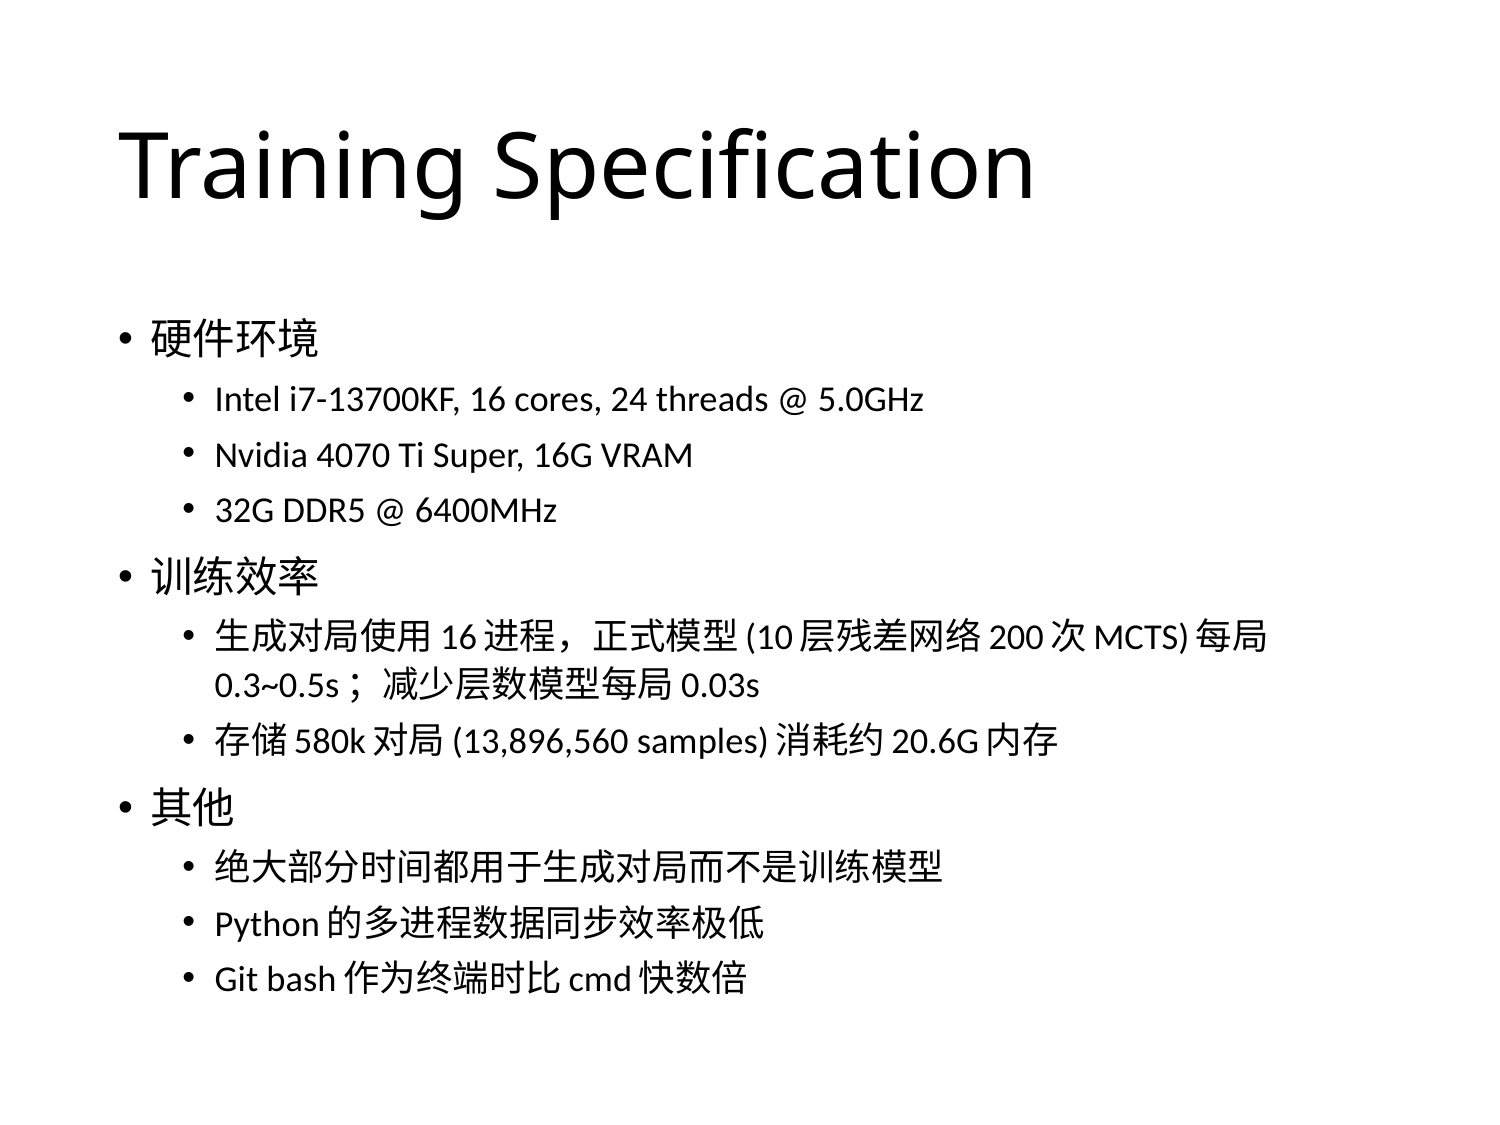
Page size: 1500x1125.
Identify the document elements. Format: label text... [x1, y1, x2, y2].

list 硬件环境 Intel i7-13700KF, 16 cores, 24 threads @ 5.0GHz Nvidia 4070 Ti Super, 16G VRAM 32G DDR5 @ 6400MHz 训练效率 生成对局使用16进程，正式模型(10层残差网络200次MCTS)每局0.3~0.5s；减少层数模型每局0.03s 存储580k对局(13,896,560 samples)消耗约20.6G内存 其他 绝大部分时间都用于生成对局而不是训练模型 Python的多进程数据同步效率极低 Git bash作为终端时比cmd快数倍 [103, 299, 1397, 1014]
title Training Specification [103, 59, 1397, 278]
